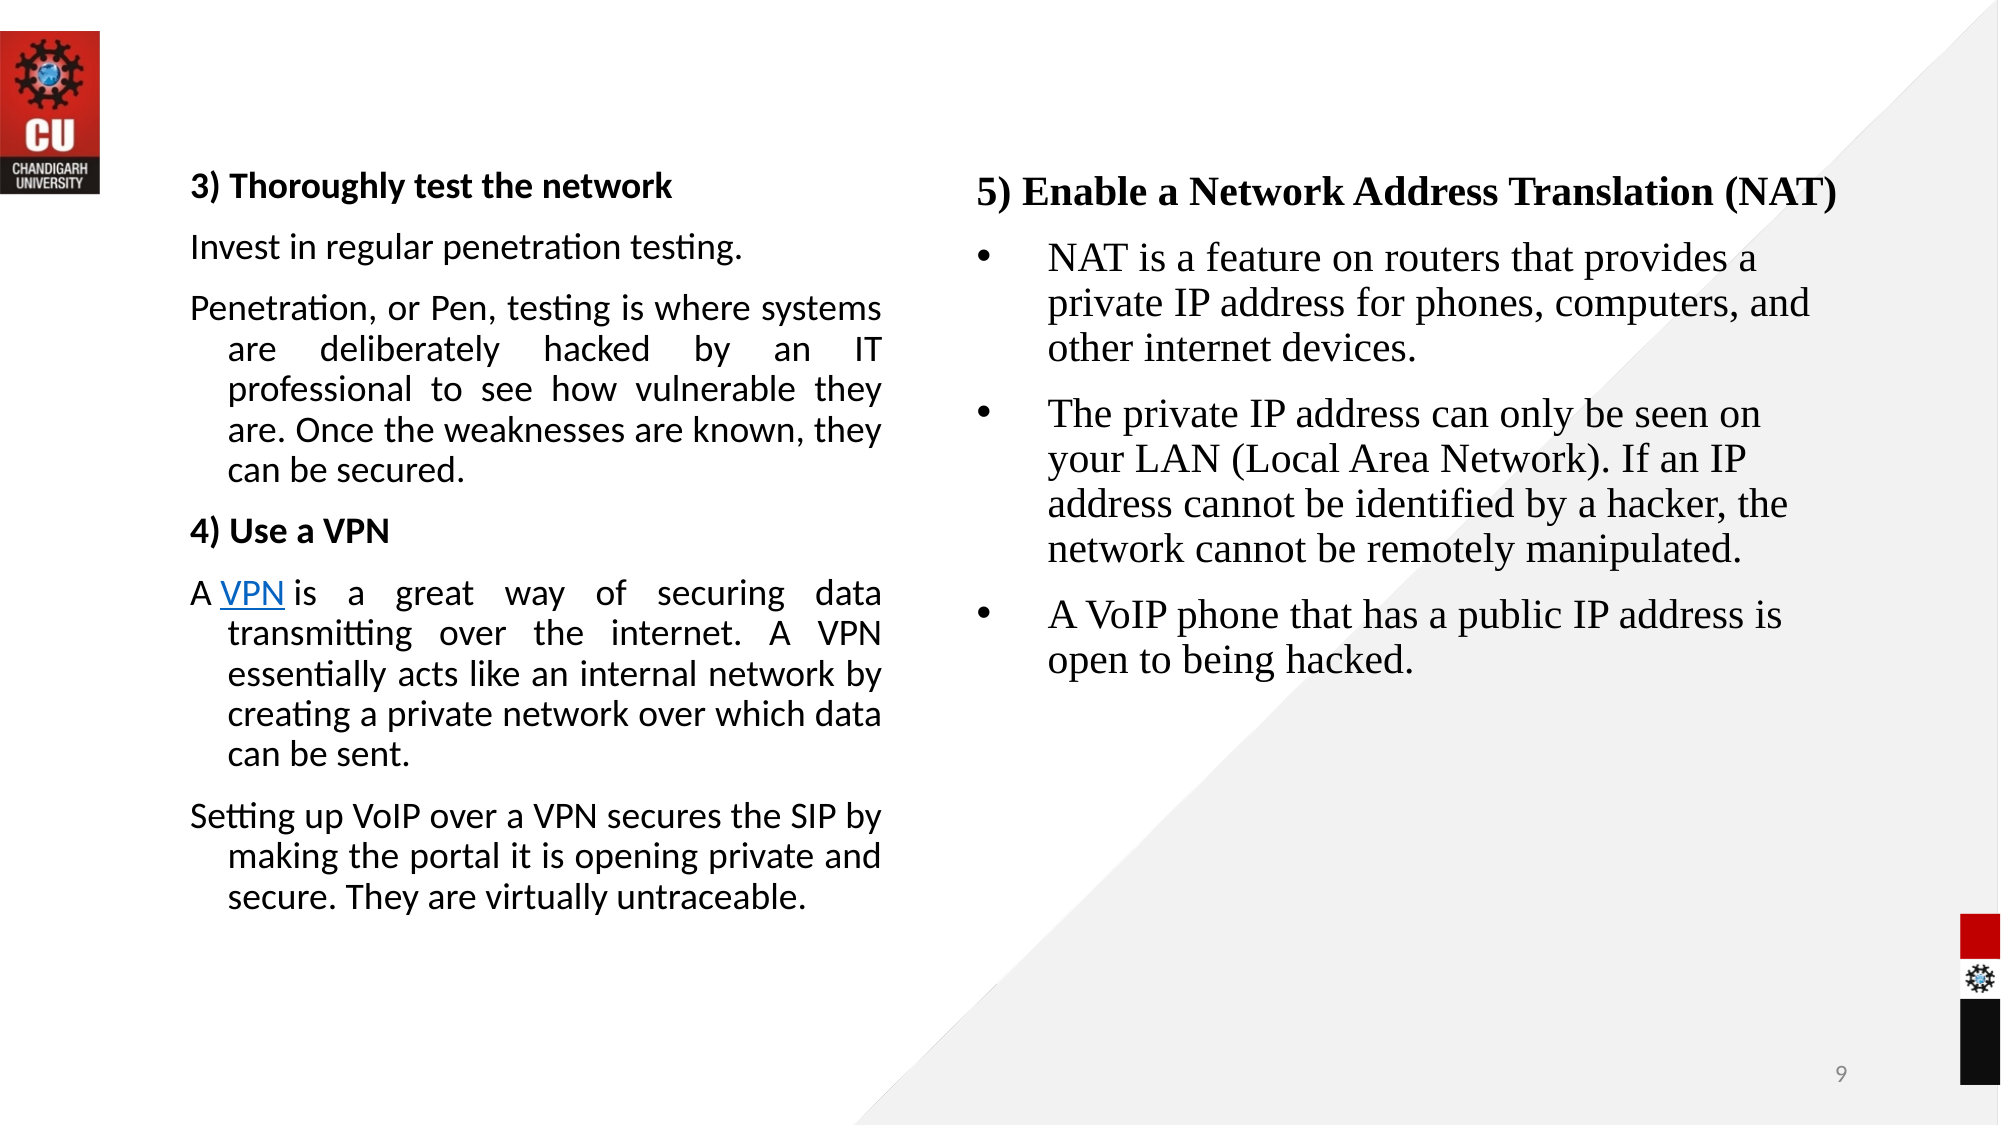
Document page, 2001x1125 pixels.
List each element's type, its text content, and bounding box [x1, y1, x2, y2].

slide_number 9 [1412, 1042, 1863, 1103]
picture [0, 0, 2001, 1125]
list 3) Thoroughly test the network Invest in regular penetration testing. Penetration, or Pen, testing is where systems are deliberately hacked by an IT professional to see how vulnerable they are. Once the weaknesses are known, they can be secured. 4) Use a VPN A VPN is a great way of securing data transmitting over the internet. A VPN essentially acts like an internal network by creating a private network over which data can be sent. Setting up VoIP over a VPN secures the SIP by making the portal it is opening private and secure. They are virtually untraceable. [137, 158, 898, 963]
list 5) Enable a Network Address Translation (NAT) NAT is a feature on routers that provides a private IP address for phones, computers, and other internet devices. The private IP address can only be seen on your LAN (Local Area Network). If an IP address cannot be identified by a hacker, the network cannot be remotely manipulated. A VoIP phone that has a public IP address is open to being hacked. [957, 161, 1863, 962]
